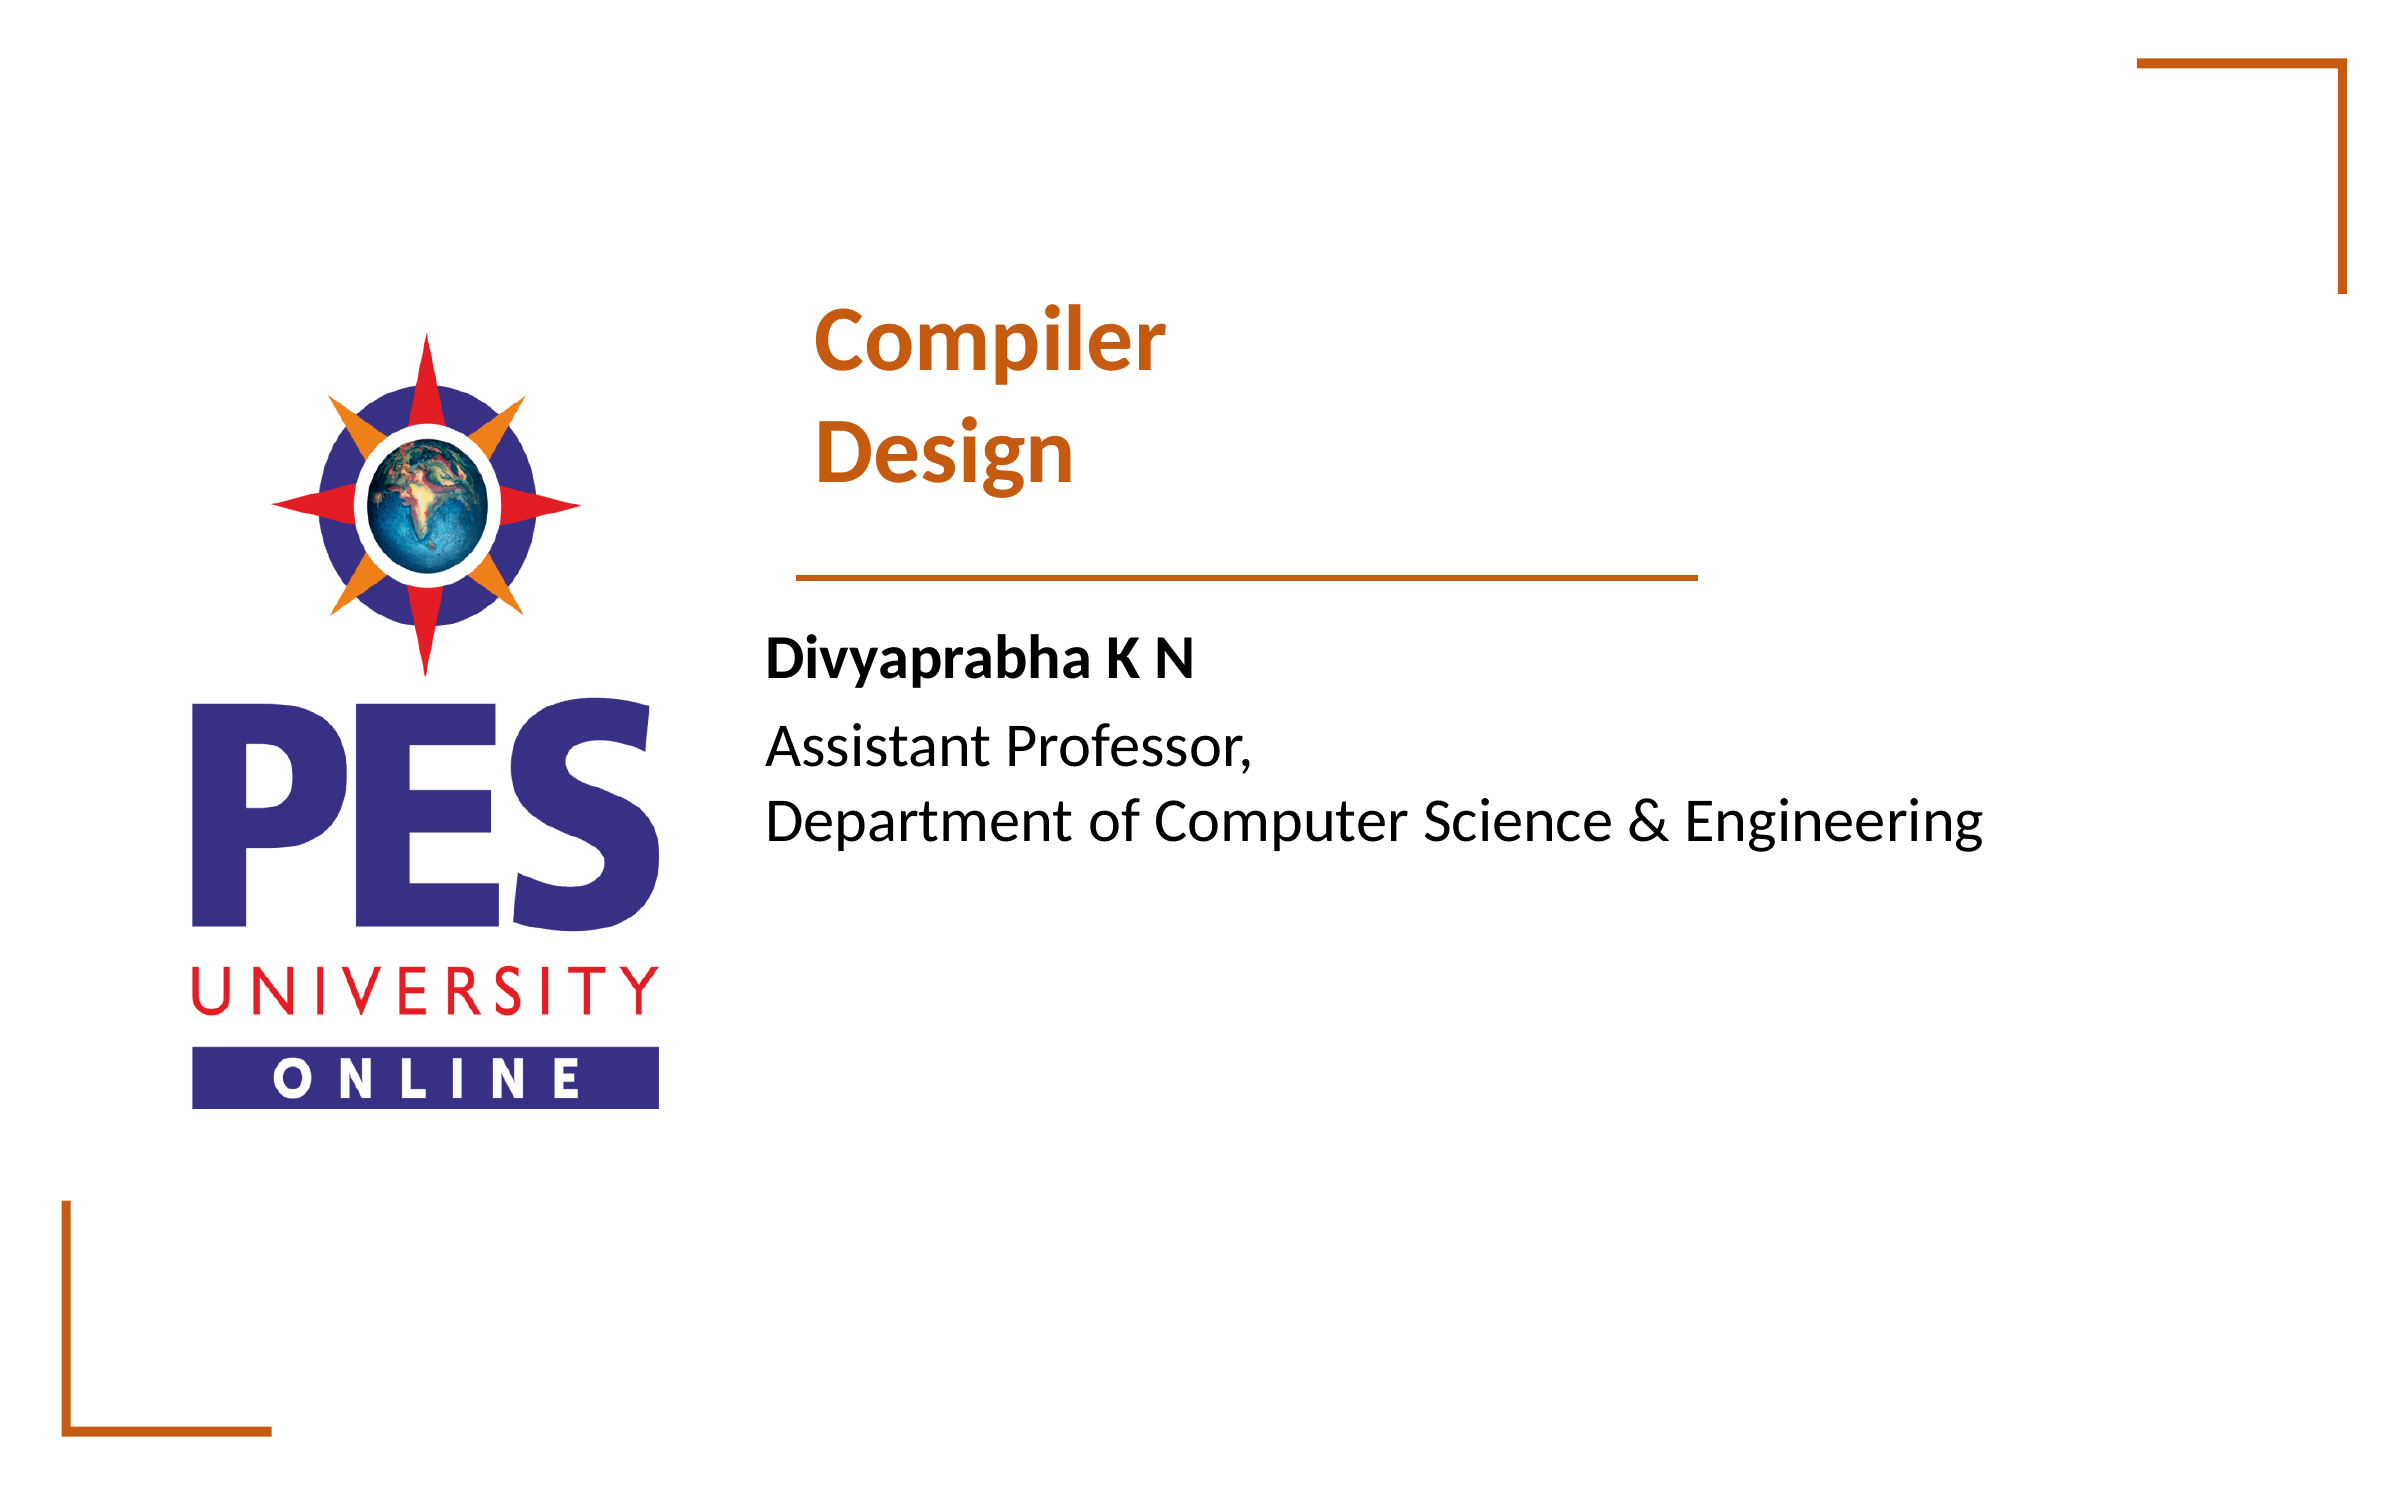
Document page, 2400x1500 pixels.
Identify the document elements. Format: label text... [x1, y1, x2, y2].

text_box Divyaprabha K N Assistant Professor, Department of Computer Science & Engineering [762, 599, 2140, 855]
text_box [61, 1200, 272, 1437]
text_box [2136, 58, 2347, 294]
title Compiler Design [811, 273, 1427, 527]
picture [192, 332, 659, 1110]
